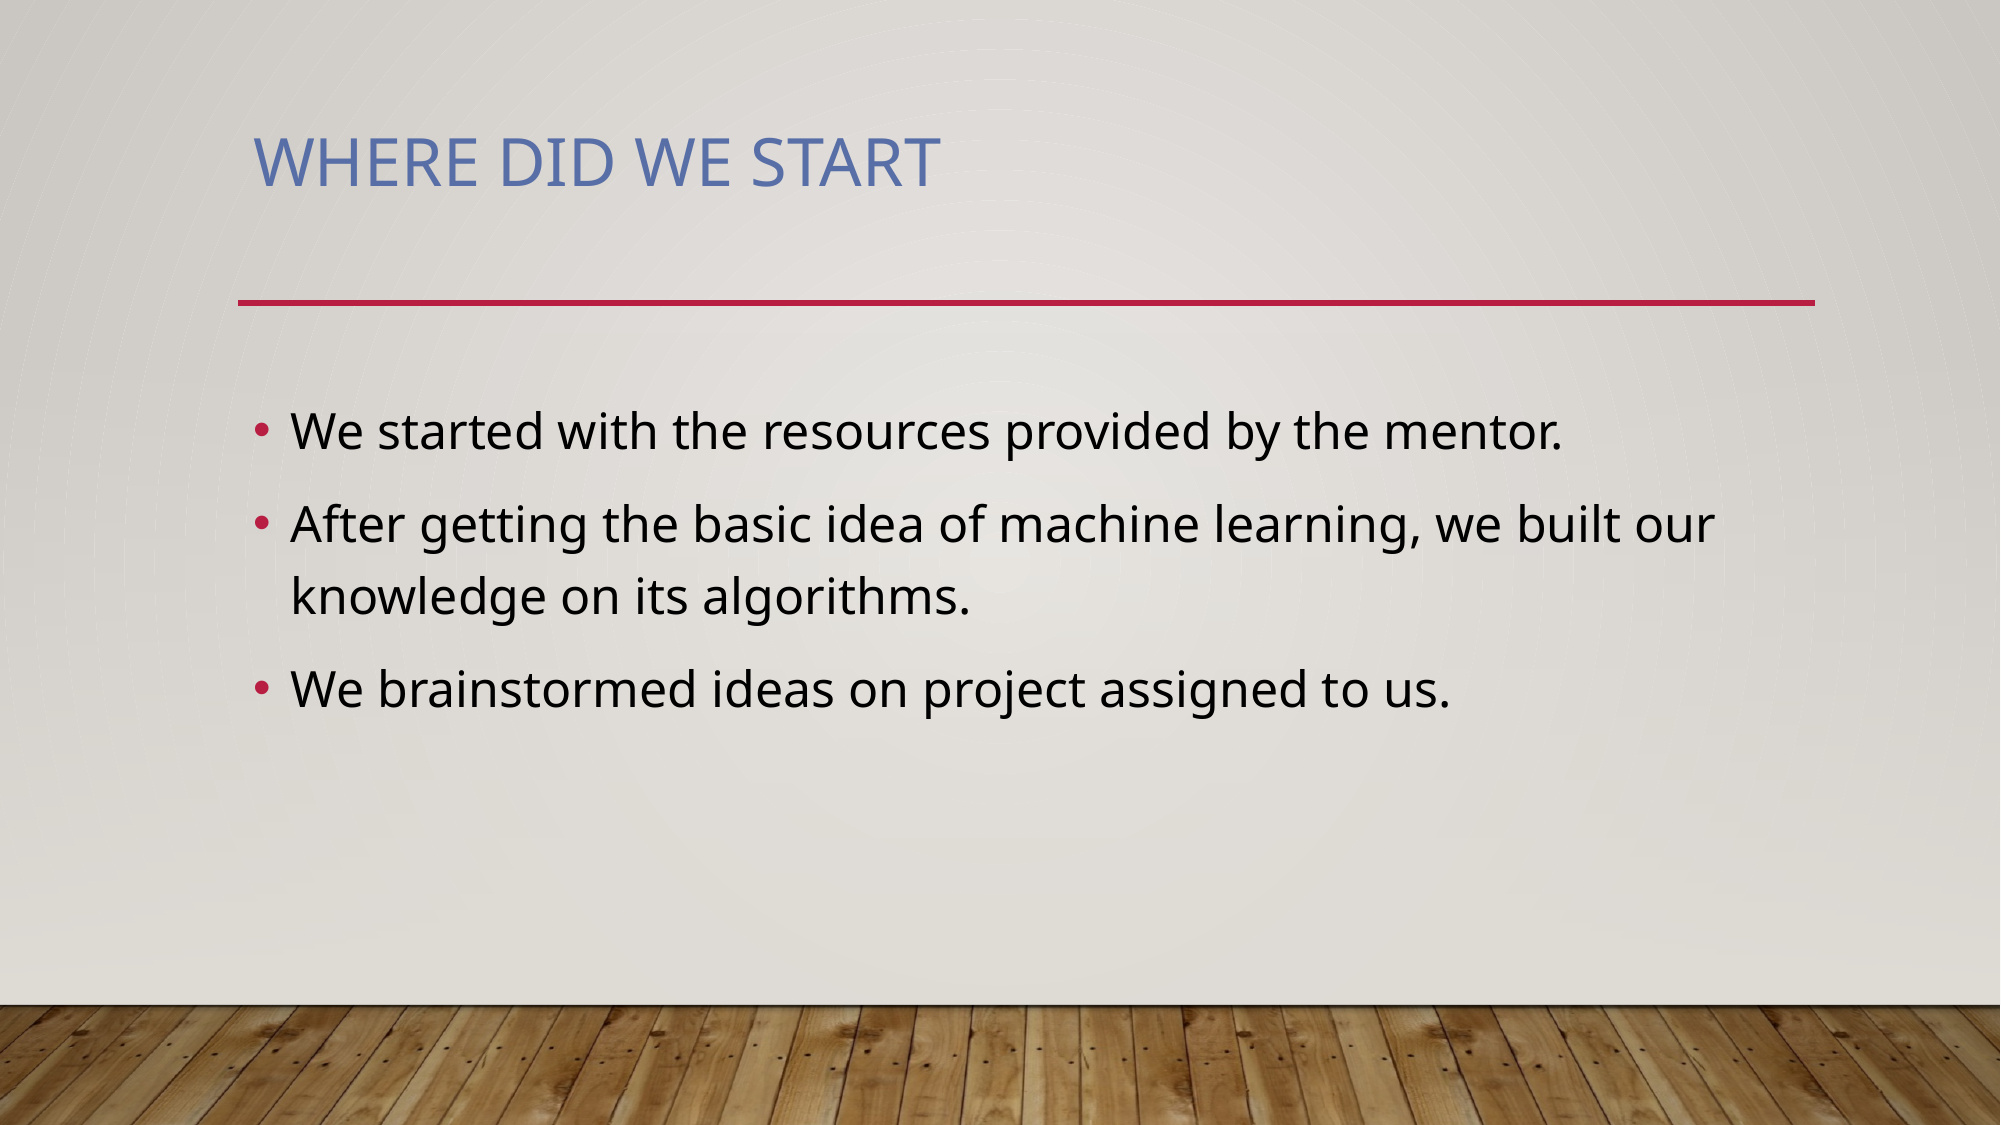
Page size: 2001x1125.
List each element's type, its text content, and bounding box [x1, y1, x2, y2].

picture [0, 1005, 2000, 1125]
title where DID we start [238, 121, 1814, 294]
list We started with the resources provided by the mentor. After getting the basic idea of machine learning, we built our knowledge on its algorithms. We brainstormed ideas on project assigned to us. [238, 379, 1814, 745]
